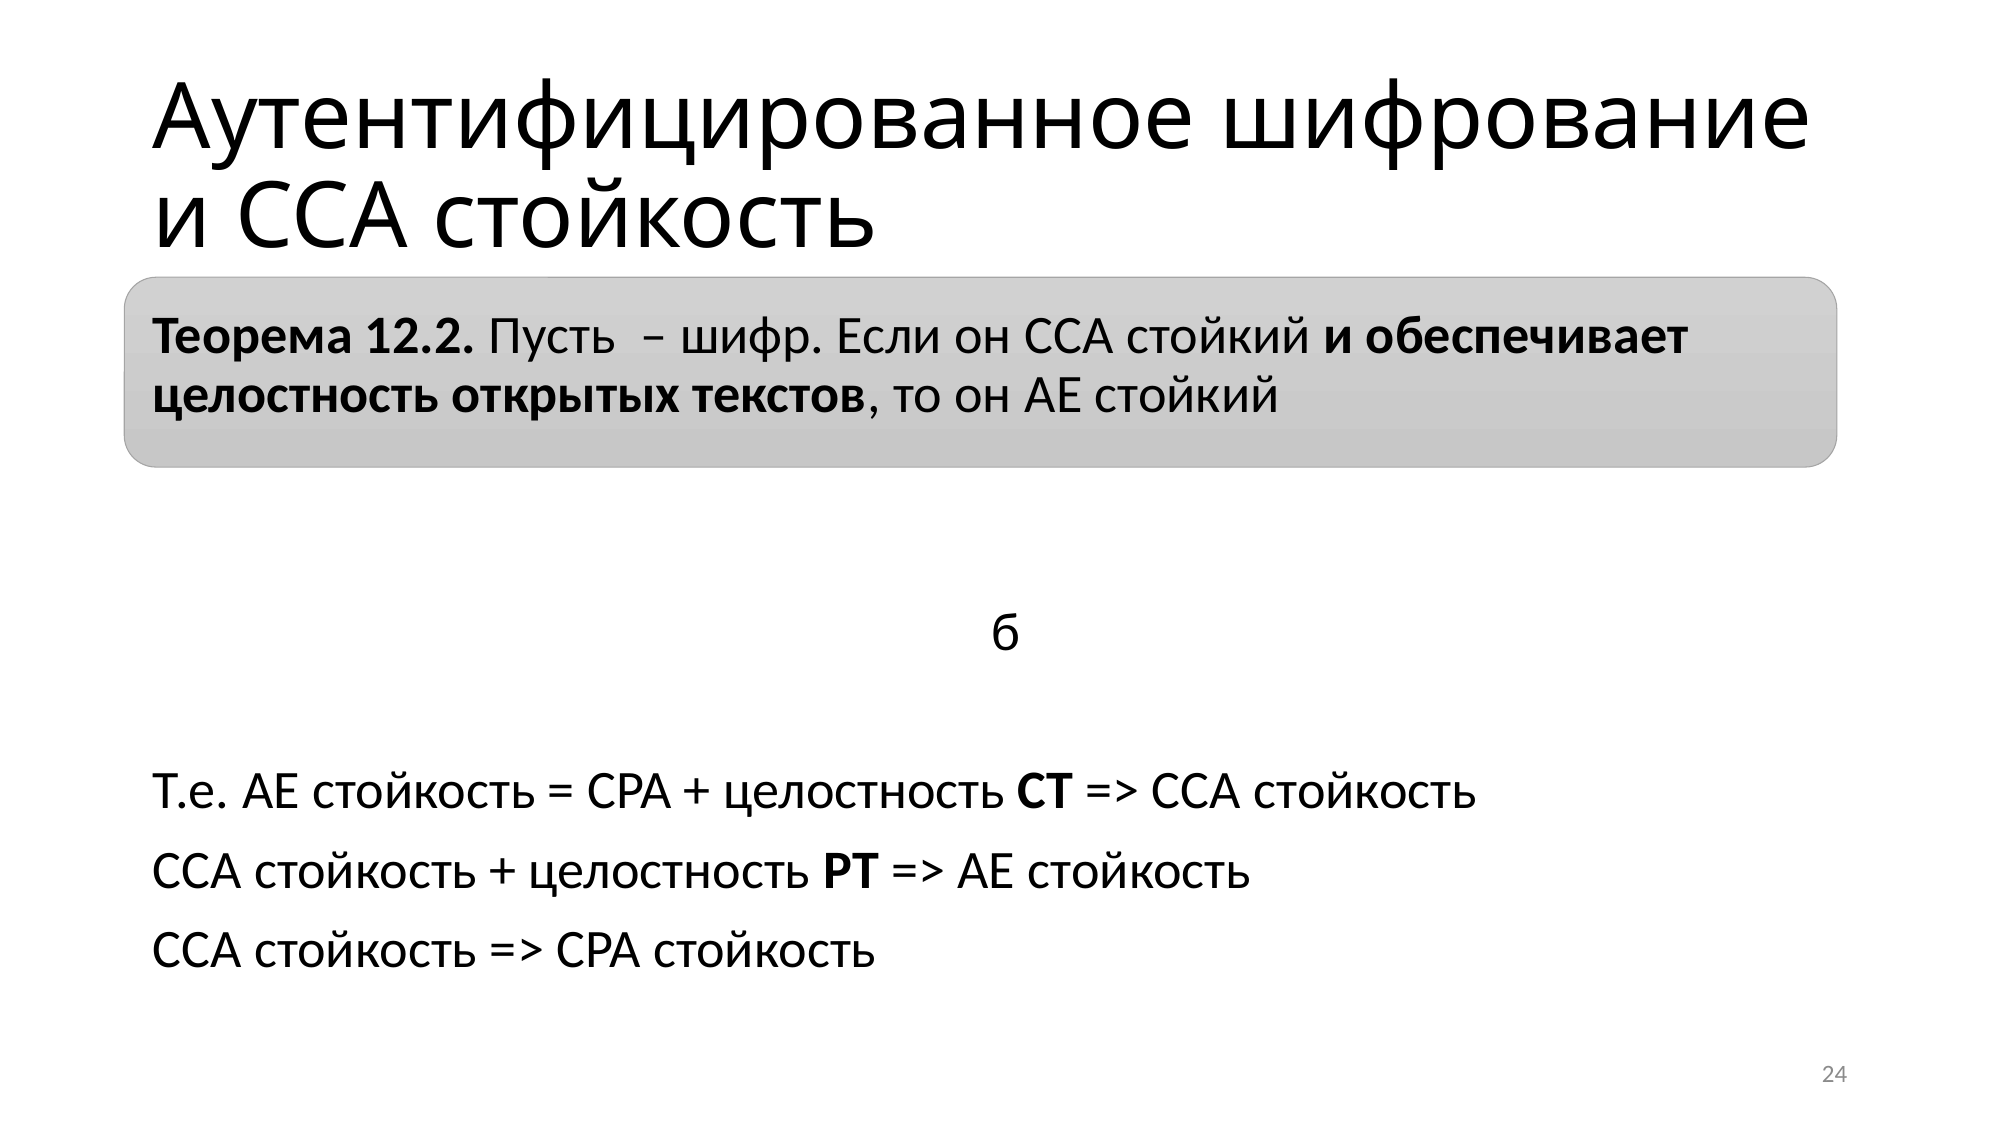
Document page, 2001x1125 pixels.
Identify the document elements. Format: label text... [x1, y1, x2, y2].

title Аутентифицированное шифрование и CCA стойкость [137, 59, 1863, 278]
slide_number 24 [1412, 1042, 1863, 1103]
text_box [123, 278, 1838, 468]
